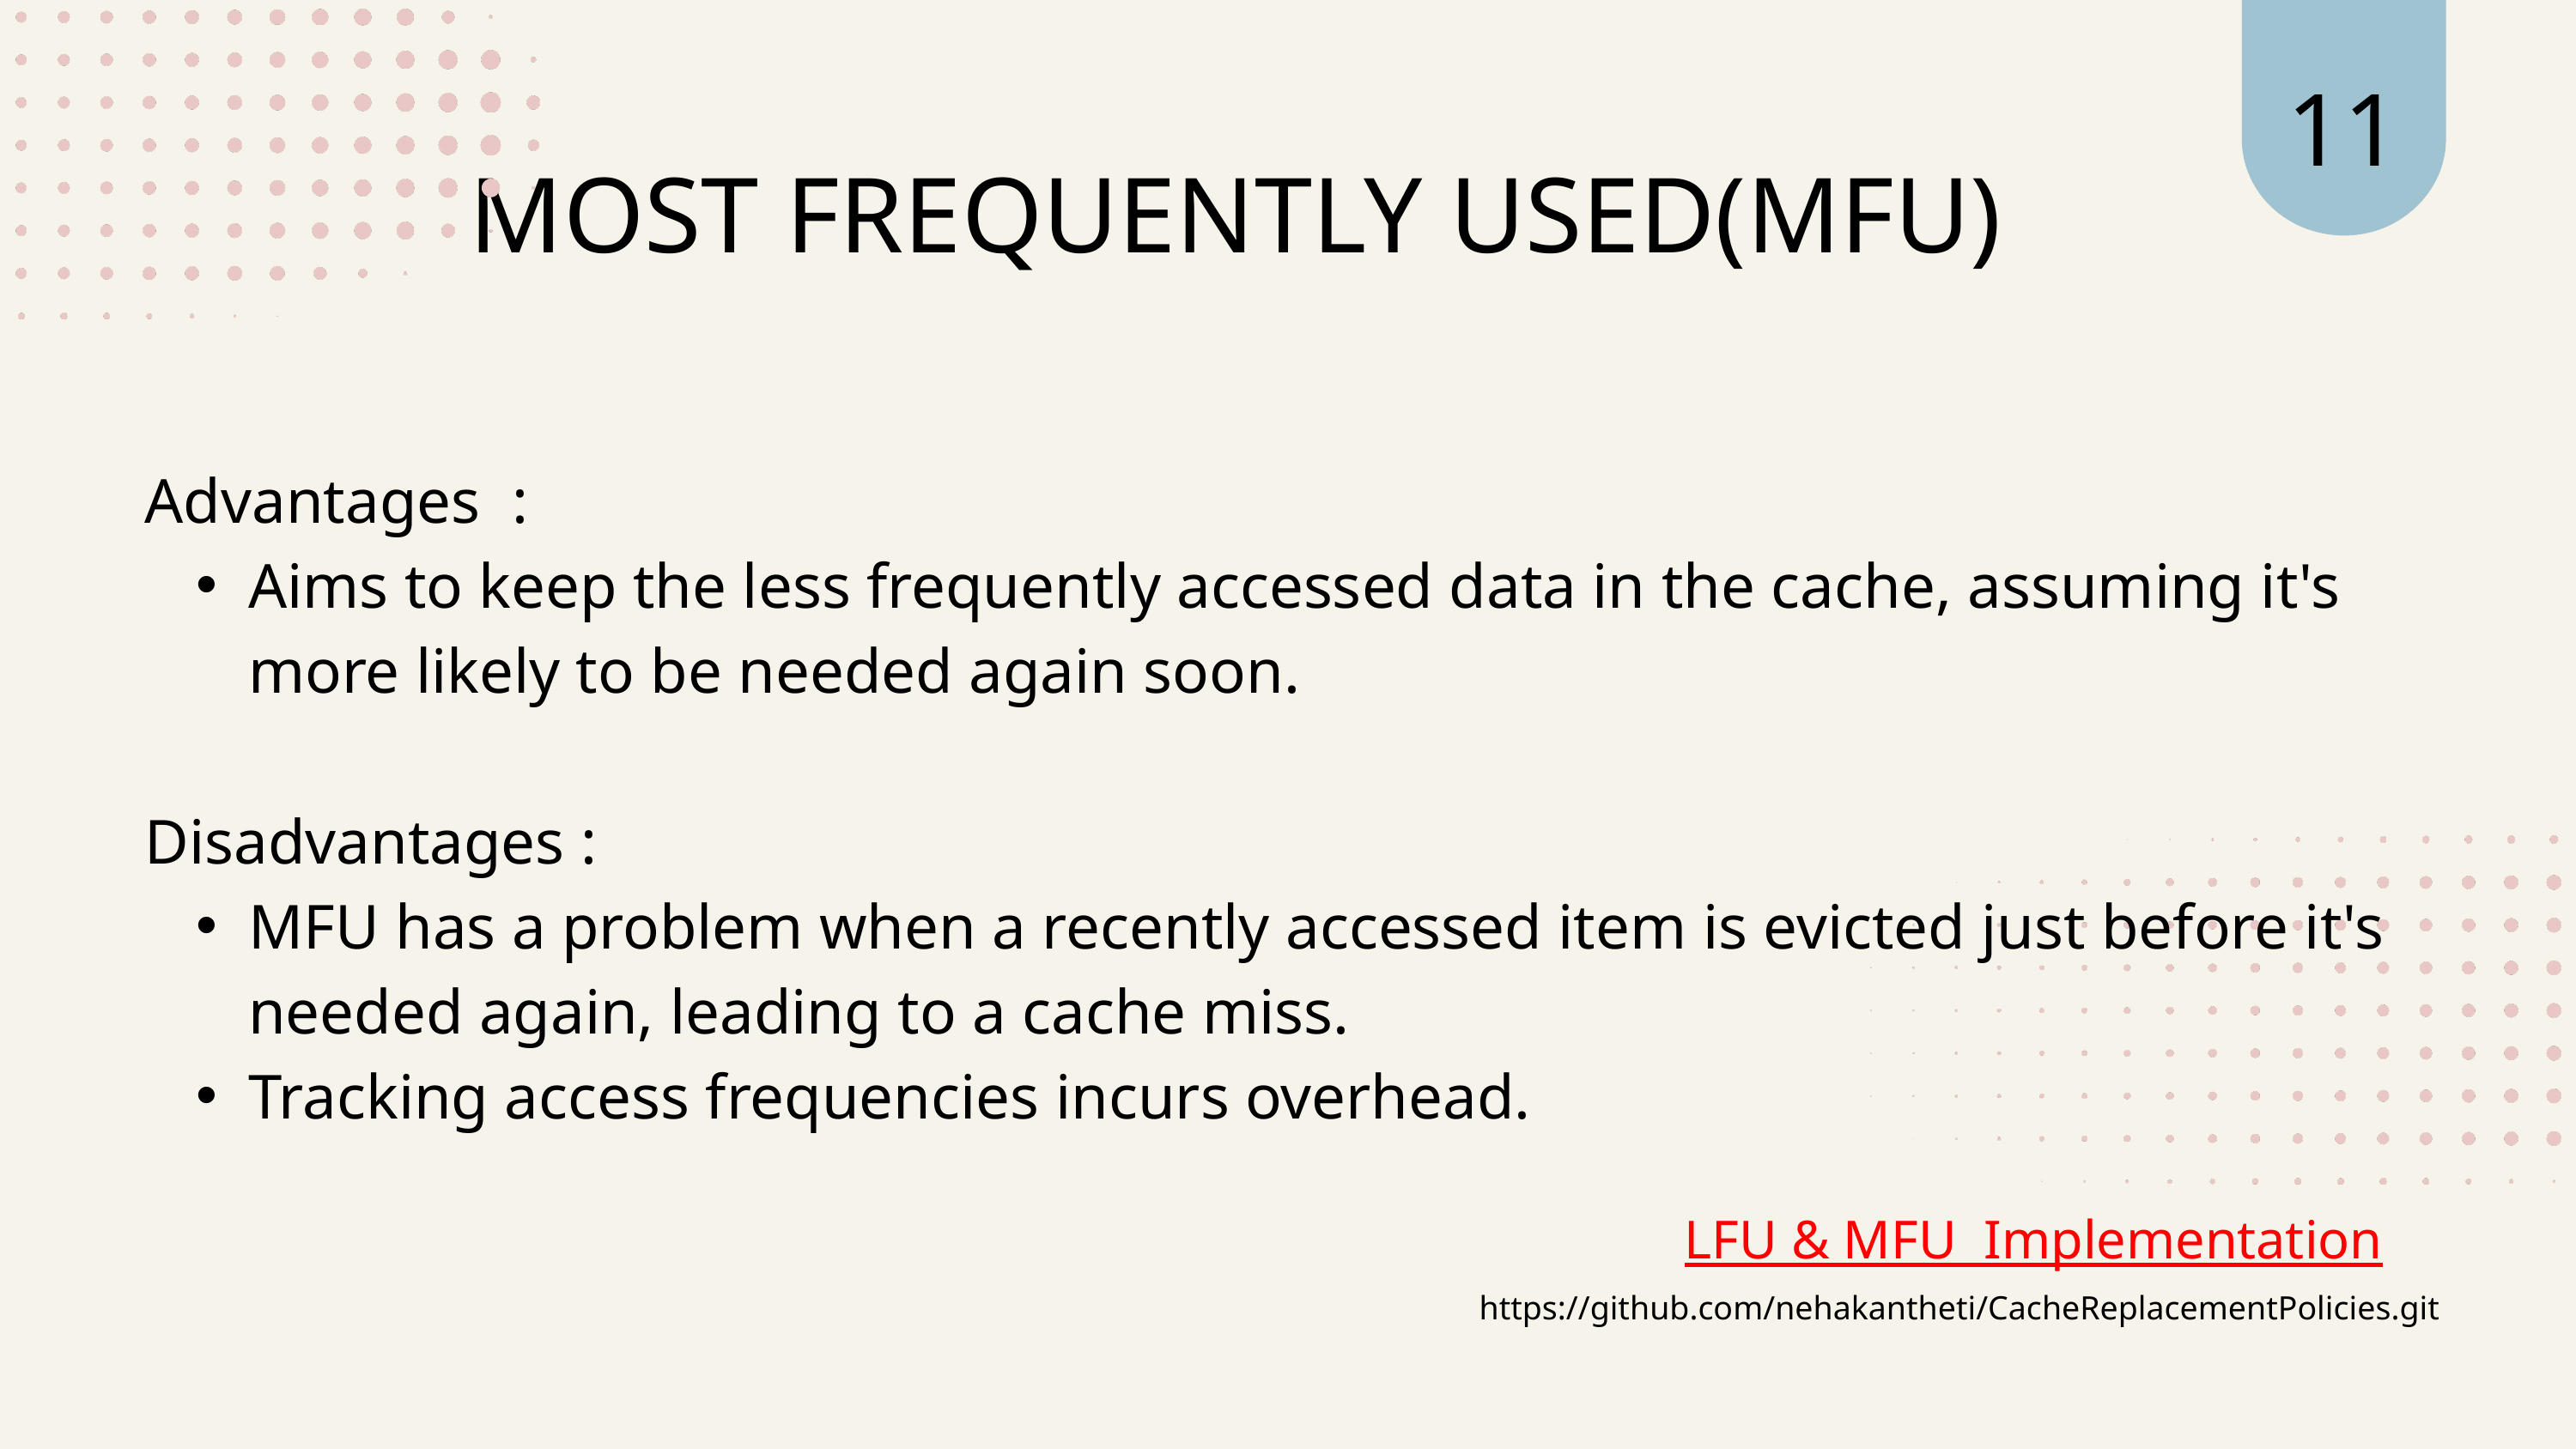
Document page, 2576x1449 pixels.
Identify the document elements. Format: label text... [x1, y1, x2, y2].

text_box https://github.com/nehakantheti/CacheReplacementPolicies.git [972, 1281, 2576, 1326]
text_box MOST FREQUENTLY USED(MFU) [540, 128, 2165, 275]
text_box [0, 0, 540, 319]
text_box [2432, 835, 2576, 1185]
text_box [2233, 0, 2455, 236]
text_box Advantages : Aims to keep the less frequently accessed data in the cache, assuming it's more likely to be needed again soon. Disadvantages : MFU has a problem when a recently accessed item is evicted just before it's needed again, leading to a cache miss. Tracking access frequencies incurs overhead. [144, 450, 2432, 1216]
text_box LFU & MFU Implementation [1636, 1195, 2432, 1270]
